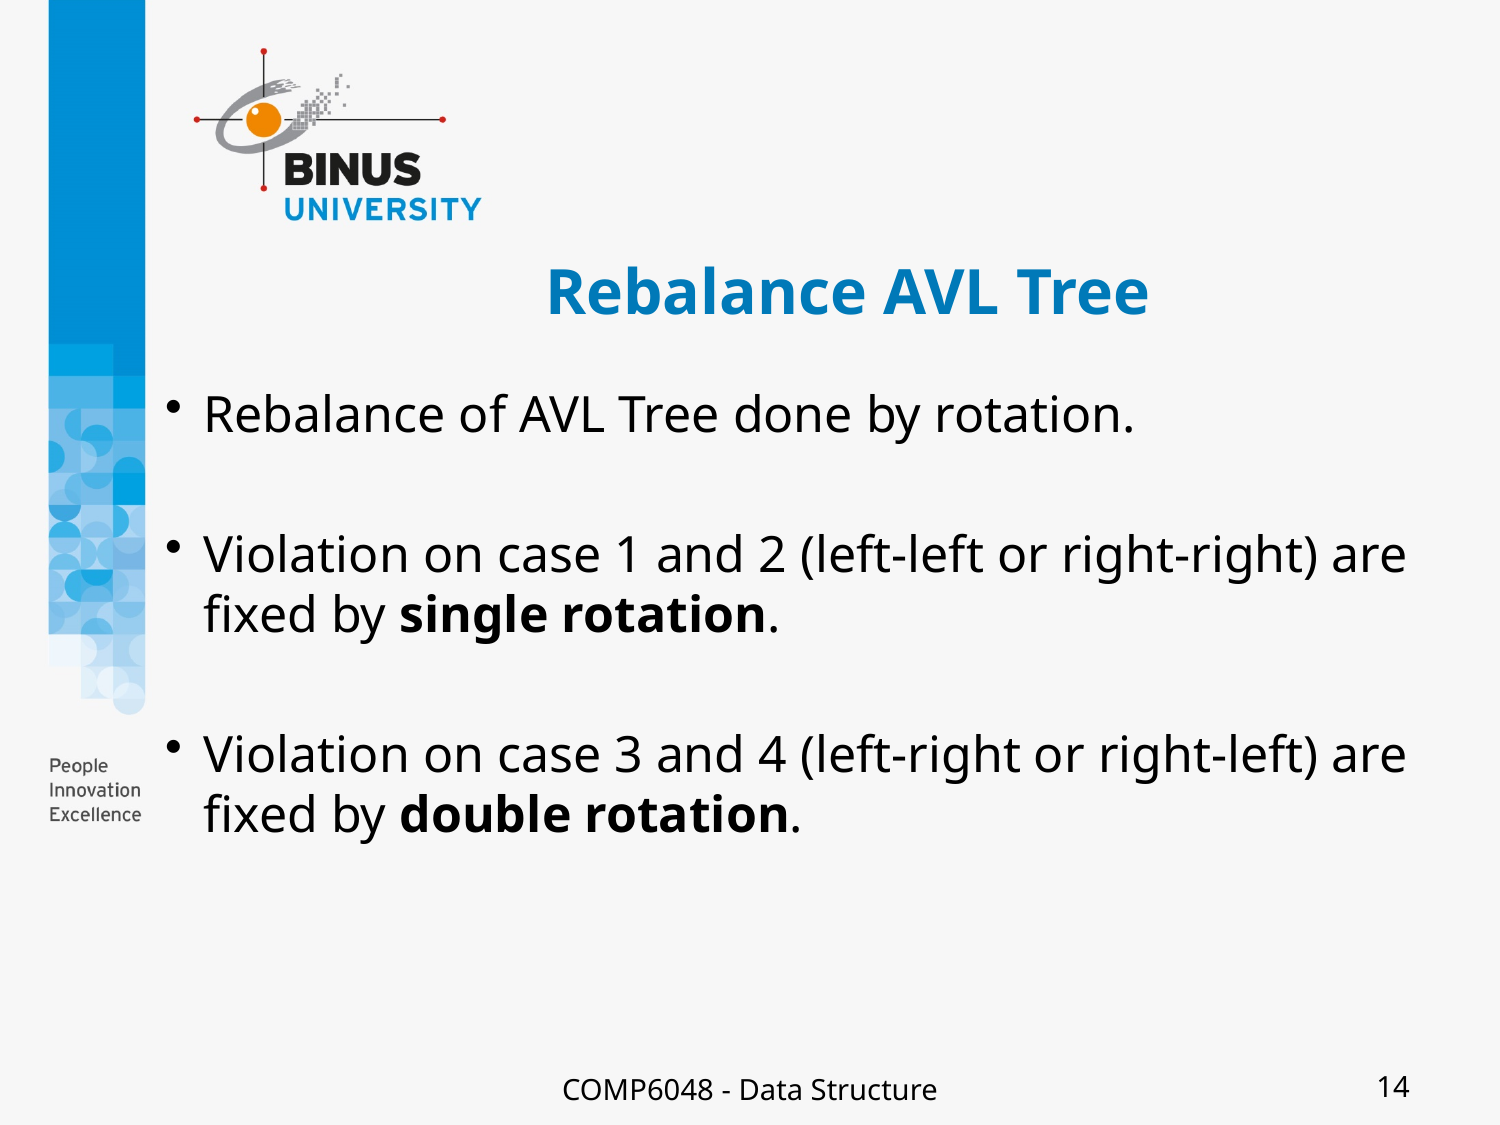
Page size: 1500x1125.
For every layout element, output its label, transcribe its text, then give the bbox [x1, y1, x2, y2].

list Rebalance of AVL Tree done by rotation. Violation on case 1 and 2 (left-left or right-right) are fixed by single rotation. Violation on case 3 and 4 (left-right or right-left) are fixed by double rotation. [150, 375, 1438, 986]
footer COMP6048 - Data Structure [512, 1058, 988, 1119]
slide_number 14 [1074, 1058, 1425, 1119]
picture [0, 0, 1500, 846]
title Rebalance AVL Tree [287, 224, 1409, 355]
